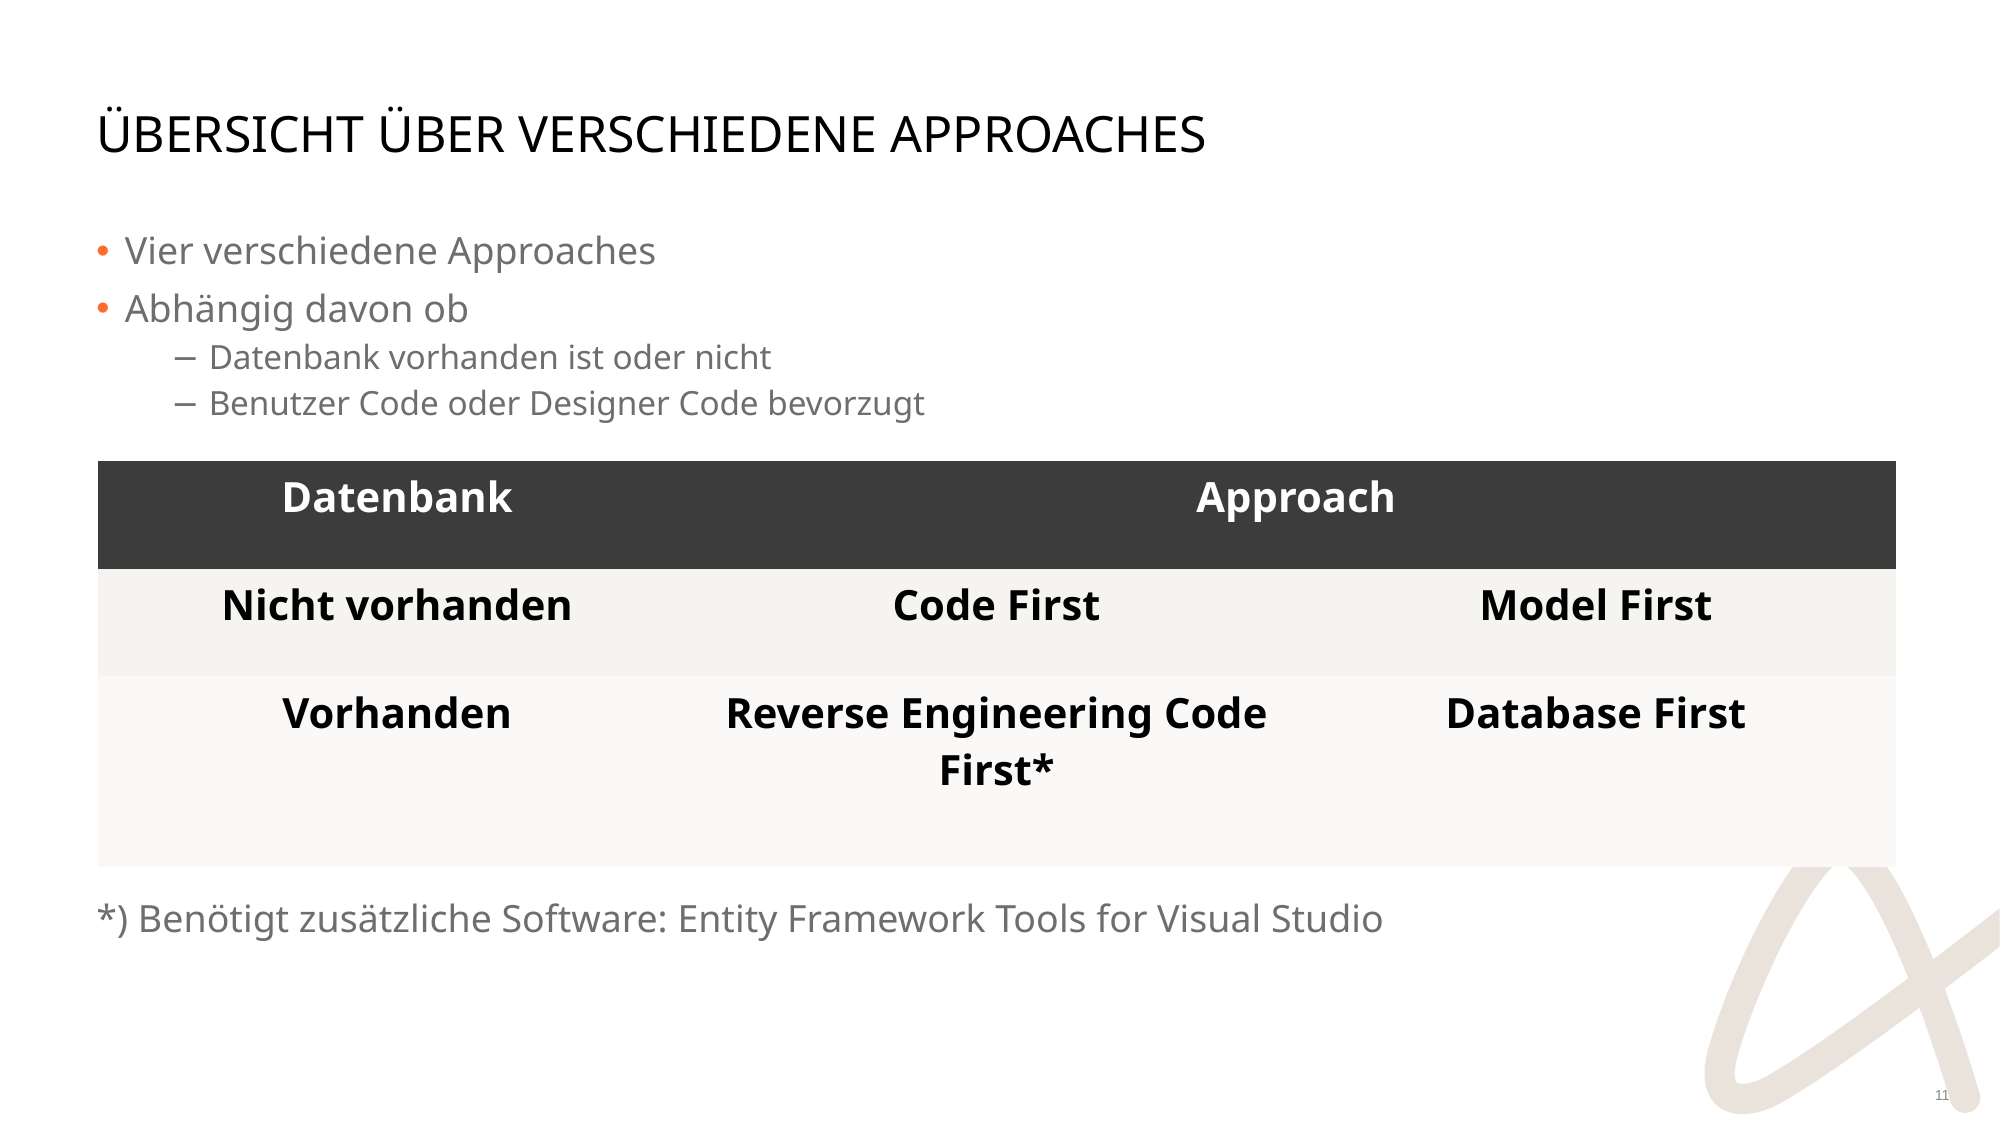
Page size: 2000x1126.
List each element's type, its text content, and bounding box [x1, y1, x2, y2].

table_cell Vorhanden [98, 676, 697, 867]
table_cell Nicht vorhanden [98, 569, 697, 676]
table_cell Database First [1296, 676, 1896, 867]
table_header Approach [697, 461, 1896, 569]
table_header Datenbank [98, 461, 697, 569]
slide_number 11 [1903, 1082, 1950, 1108]
table_cell Model First [1296, 569, 1896, 676]
table_cell Reverse Engineering Code First* [697, 676, 1296, 867]
table_cell Code First [697, 569, 1296, 676]
title Übersicht über verschiedene Approaches [96, 36, 1896, 172]
list Vier verschiedene Approaches Abhängig davon ob Datenbank vorhanden ist oder nicht Benutzer Code oder Designer Code bevorzugt *) Benötigt zusätzliche Software: Entity Framework Tools for Visual Studio [96, 220, 1896, 997]
